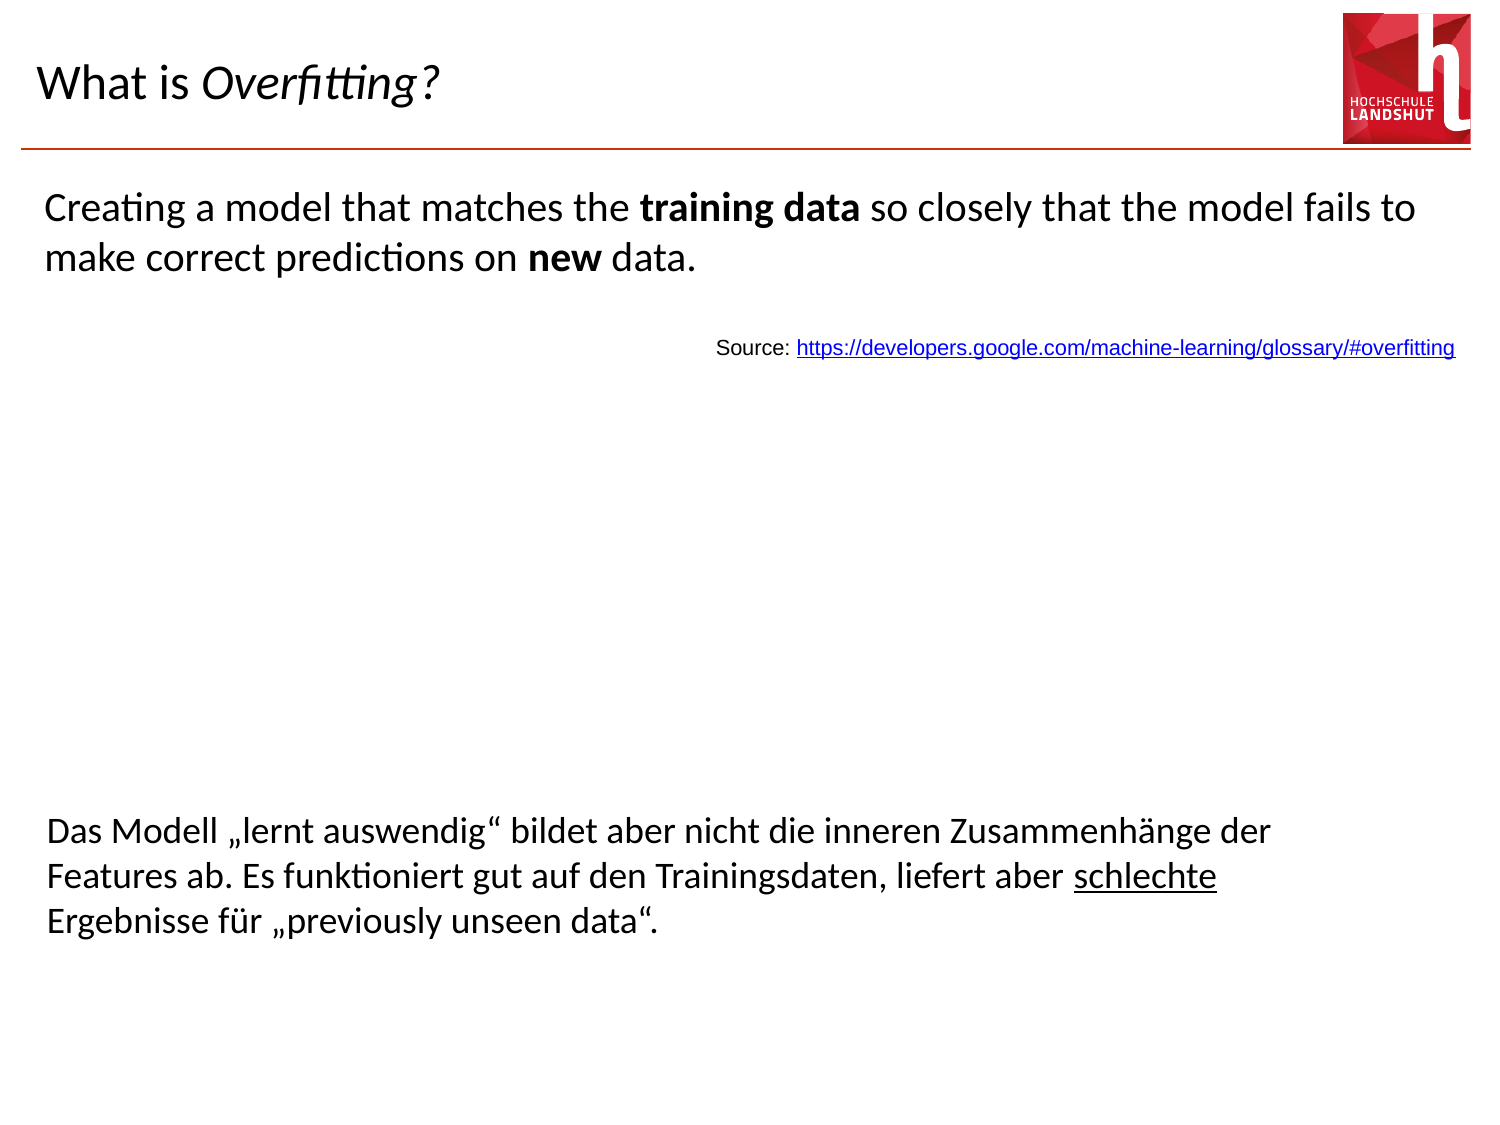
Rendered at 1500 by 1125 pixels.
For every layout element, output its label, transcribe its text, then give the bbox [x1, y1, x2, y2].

text_box Source: https://developers.google.com/machine-learning/glossary/#overfitting [537, 326, 1471, 368]
text_box Das Modell „lernt auswendig“ bildet aber nicht die inneren Zusammenhänge der Features ab. Es funktioniert gut auf den Trainingsdaten, liefert aber schlechte Ergebnisse für „previously unseen data“. [32, 798, 1344, 949]
subtitle Creating a model that matches the training data so closely that the model fails to make correct predictions on new data. [29, 172, 1471, 327]
title What is Overfitting? [21, 9, 1344, 149]
